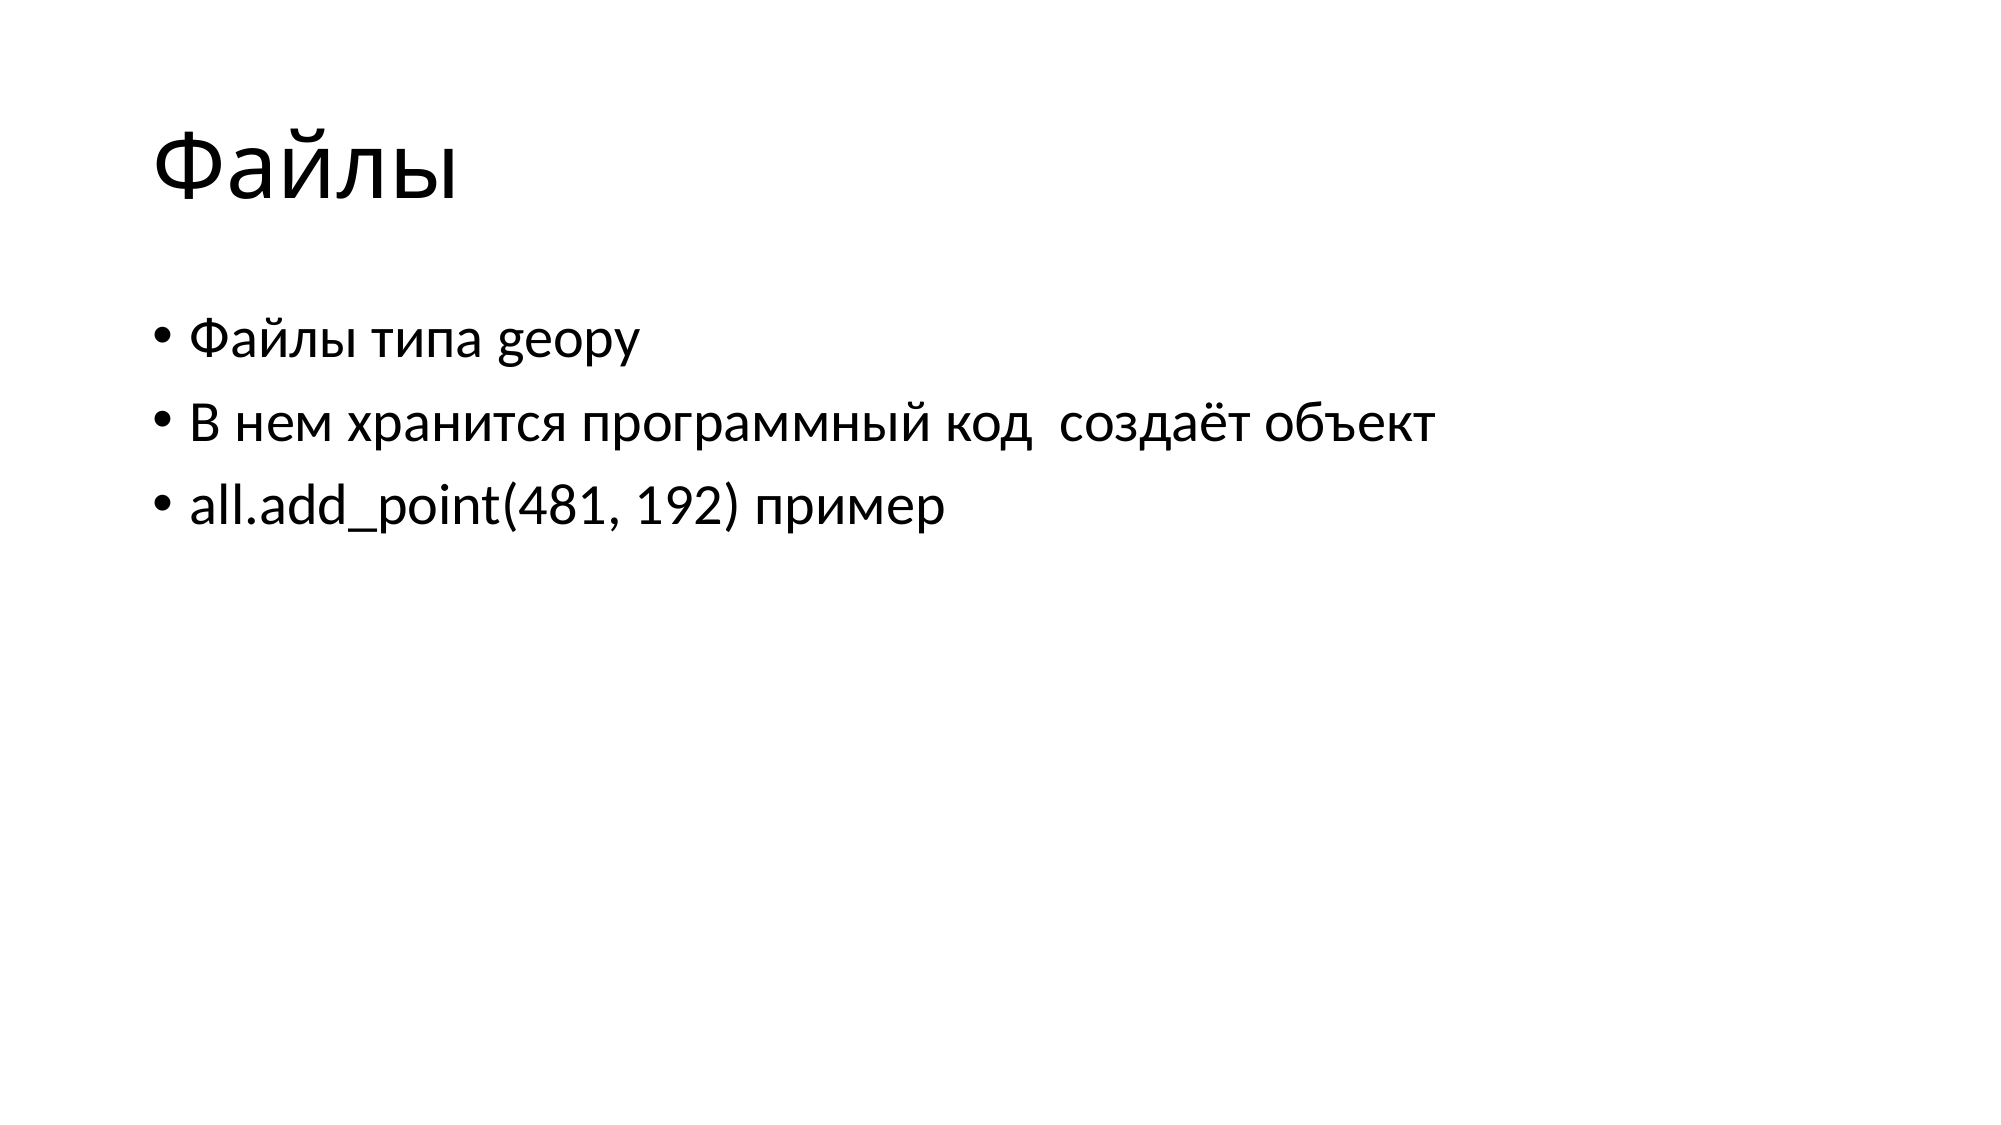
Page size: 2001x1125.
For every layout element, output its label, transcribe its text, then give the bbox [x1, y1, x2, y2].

list Файлы типа geopy В нем хранится программный код создаёт объект all.add_point(481, 192) пример [137, 299, 1863, 1014]
title Файлы [137, 59, 1863, 278]
